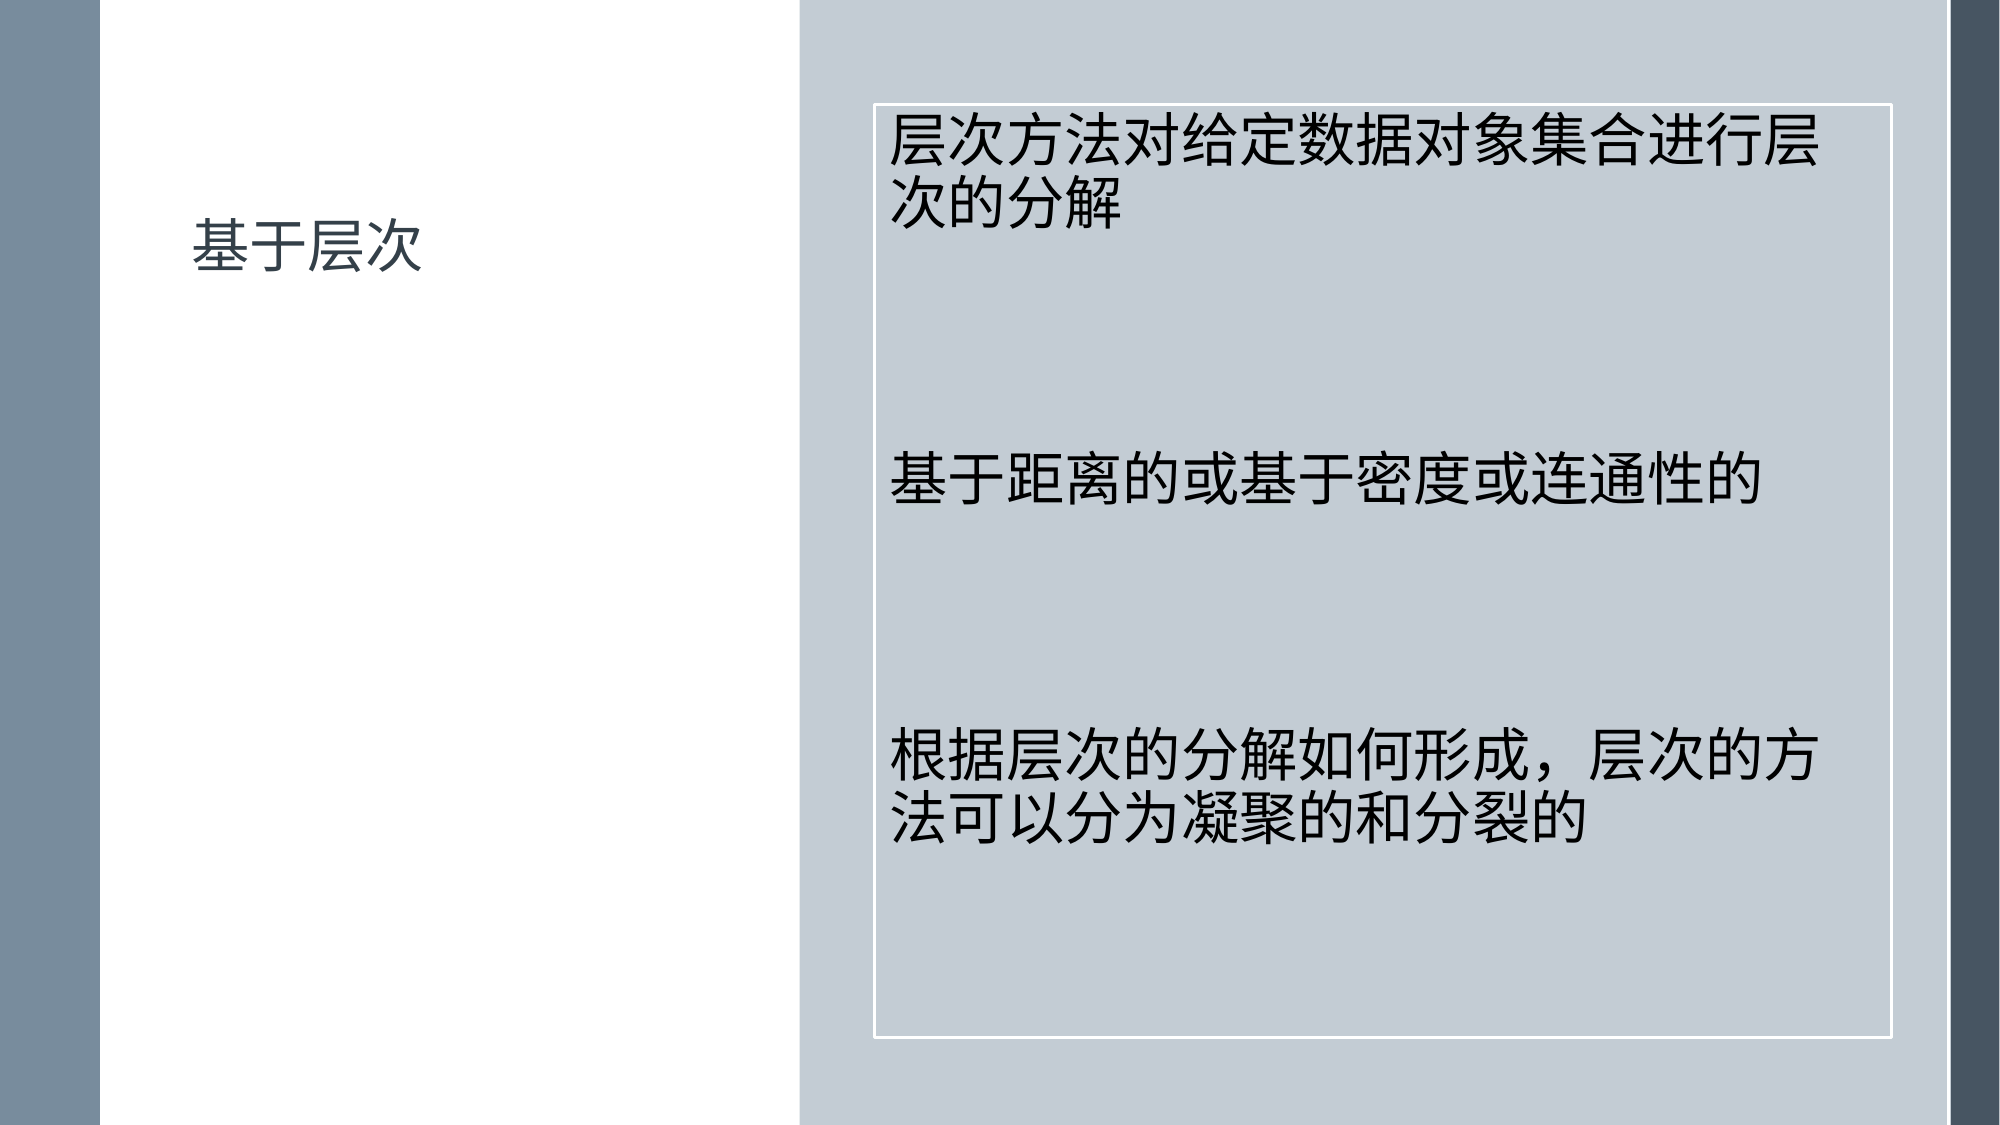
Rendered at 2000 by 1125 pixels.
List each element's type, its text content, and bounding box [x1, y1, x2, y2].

title 基于层次 [176, 62, 717, 288]
text_box 层次方法对给定数据对象集合进行层次的分解 基于距离的或基于密度或连通性的 根据层次的分解如何形成，层次的方法可以分为凝聚的和分裂的 [874, 104, 1892, 1038]
